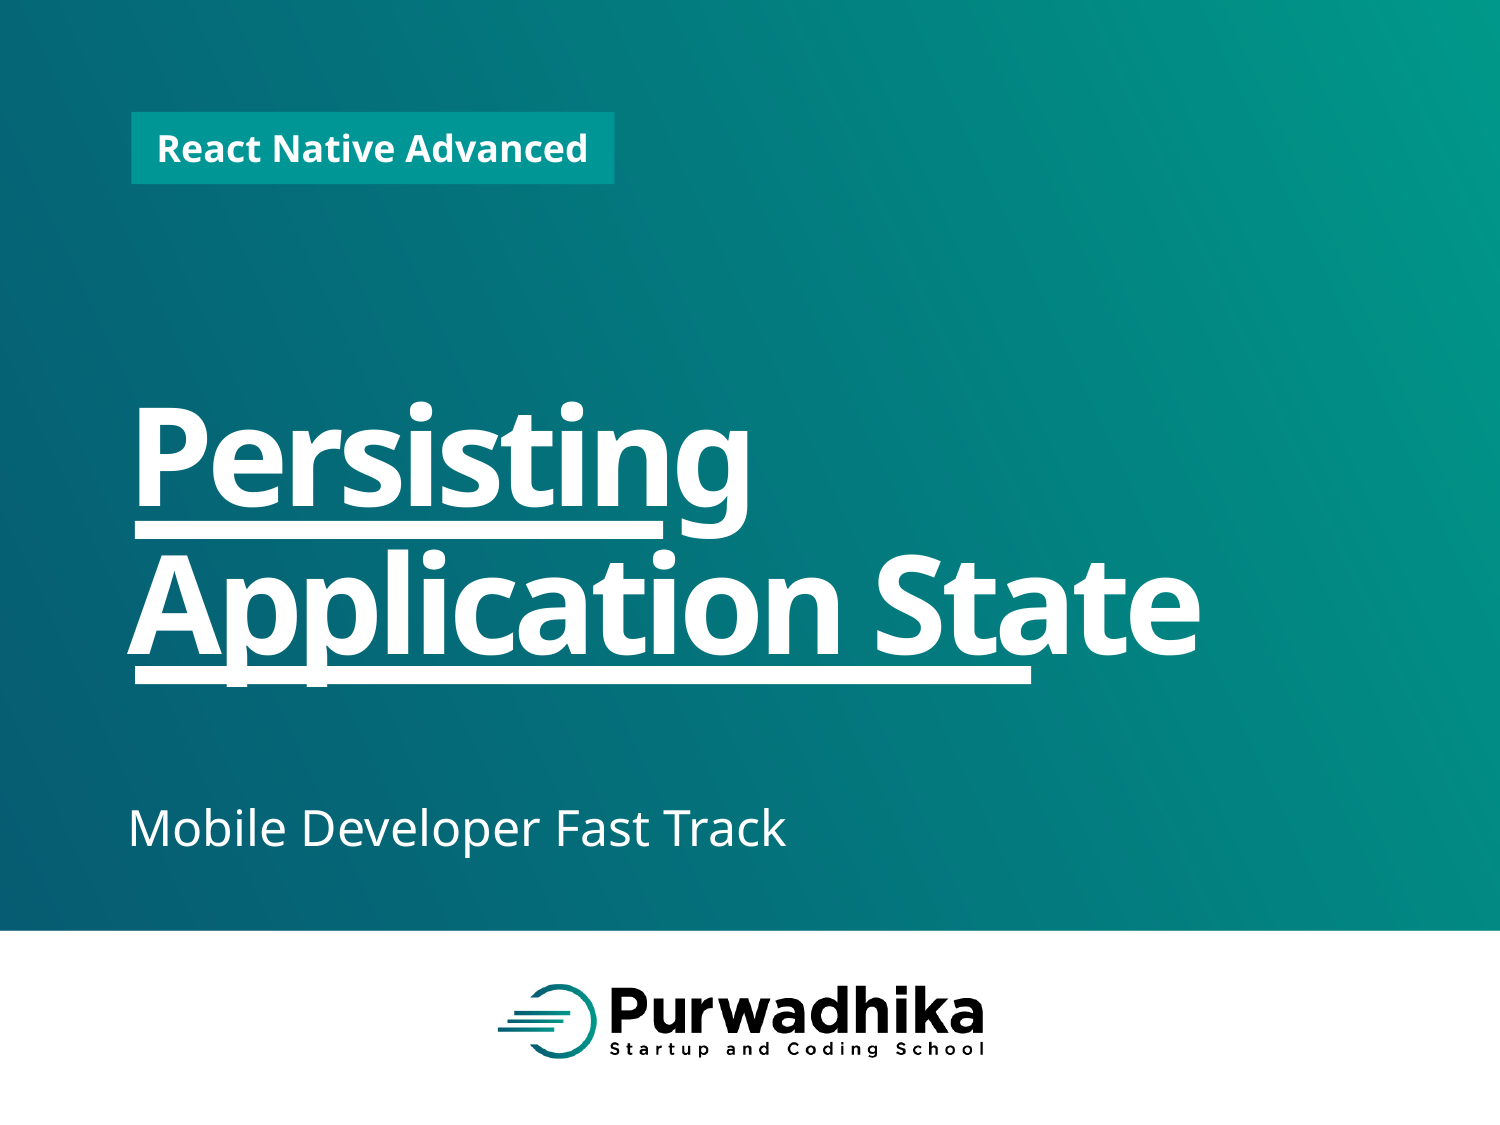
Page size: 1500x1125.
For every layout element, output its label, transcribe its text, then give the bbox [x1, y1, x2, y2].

text_box [134, 665, 1032, 685]
subtitle Mobile Developer Fast Track [112, 714, 1388, 863]
picture [0, 0, 1500, 1125]
title Persisting Application State [112, 184, 1388, 693]
text_box [134, 520, 664, 540]
